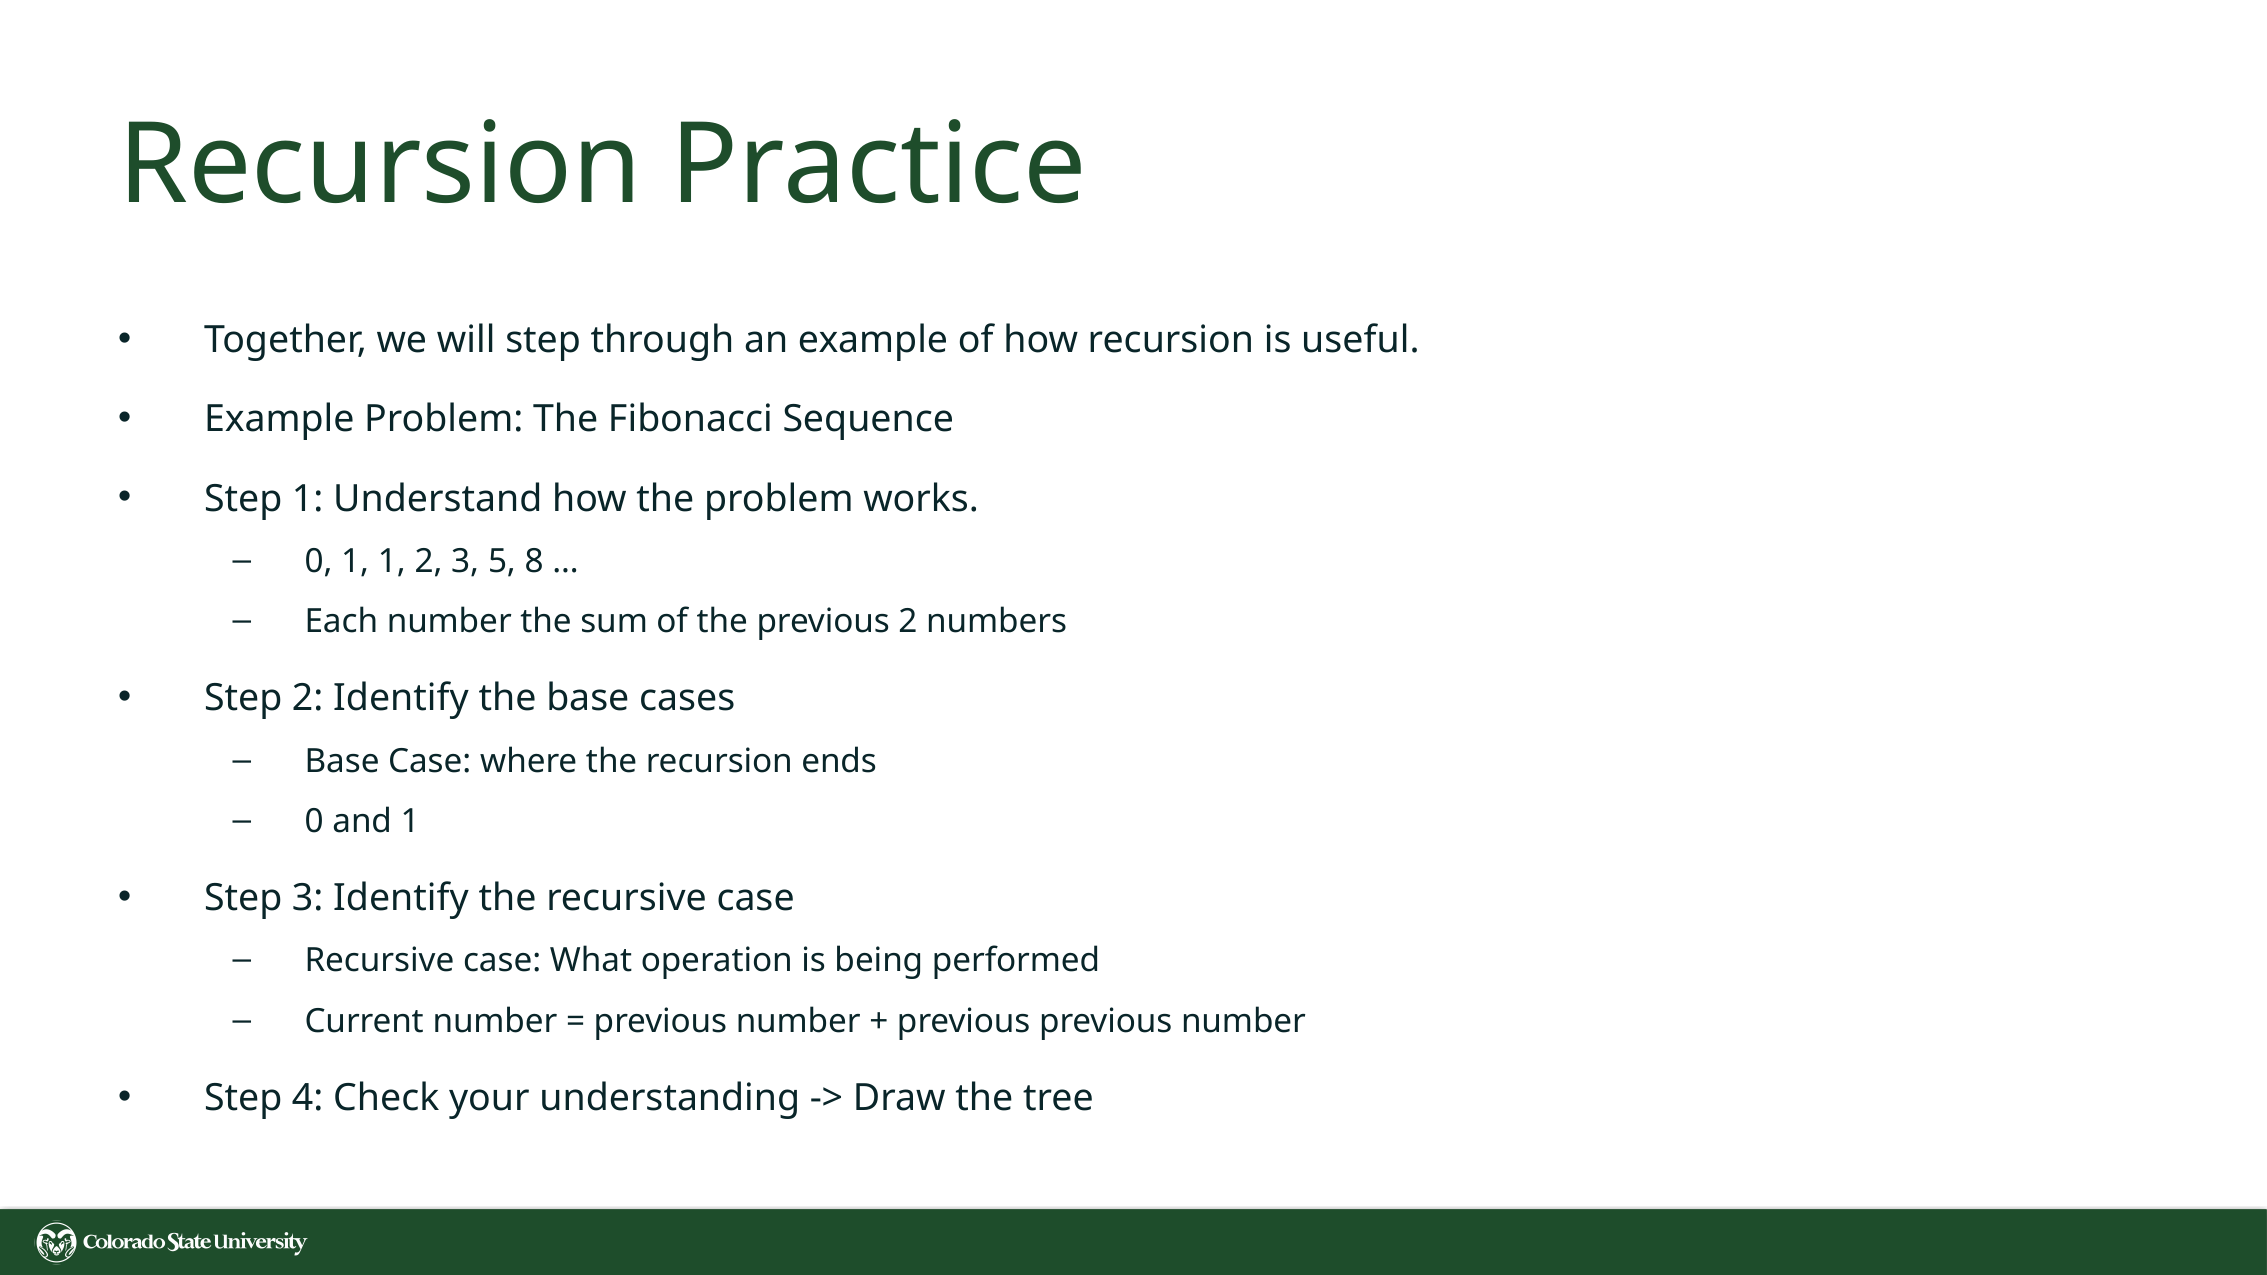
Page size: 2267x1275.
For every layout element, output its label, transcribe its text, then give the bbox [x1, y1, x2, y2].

title Recursion Practice [103, 73, 2164, 241]
list Together, we will step through an example of how recursion is useful. Example Problem: The Fibonacci Sequence Step 1: Understand how the problem works. 0, 1, 1, 2, 3, 5, 8 … Each number the sum of the previous 2 numbers Step 2: Identify the base cases Base Case: where the recursion ends 0 and 1 Step 3: Identify the recursive case Recursive case: What operation is being performed Current number = previous number + previous previous number Step 4: Check your understanding -> Draw the tree [103, 291, 2164, 1259]
picture [24, 1209, 319, 1275]
